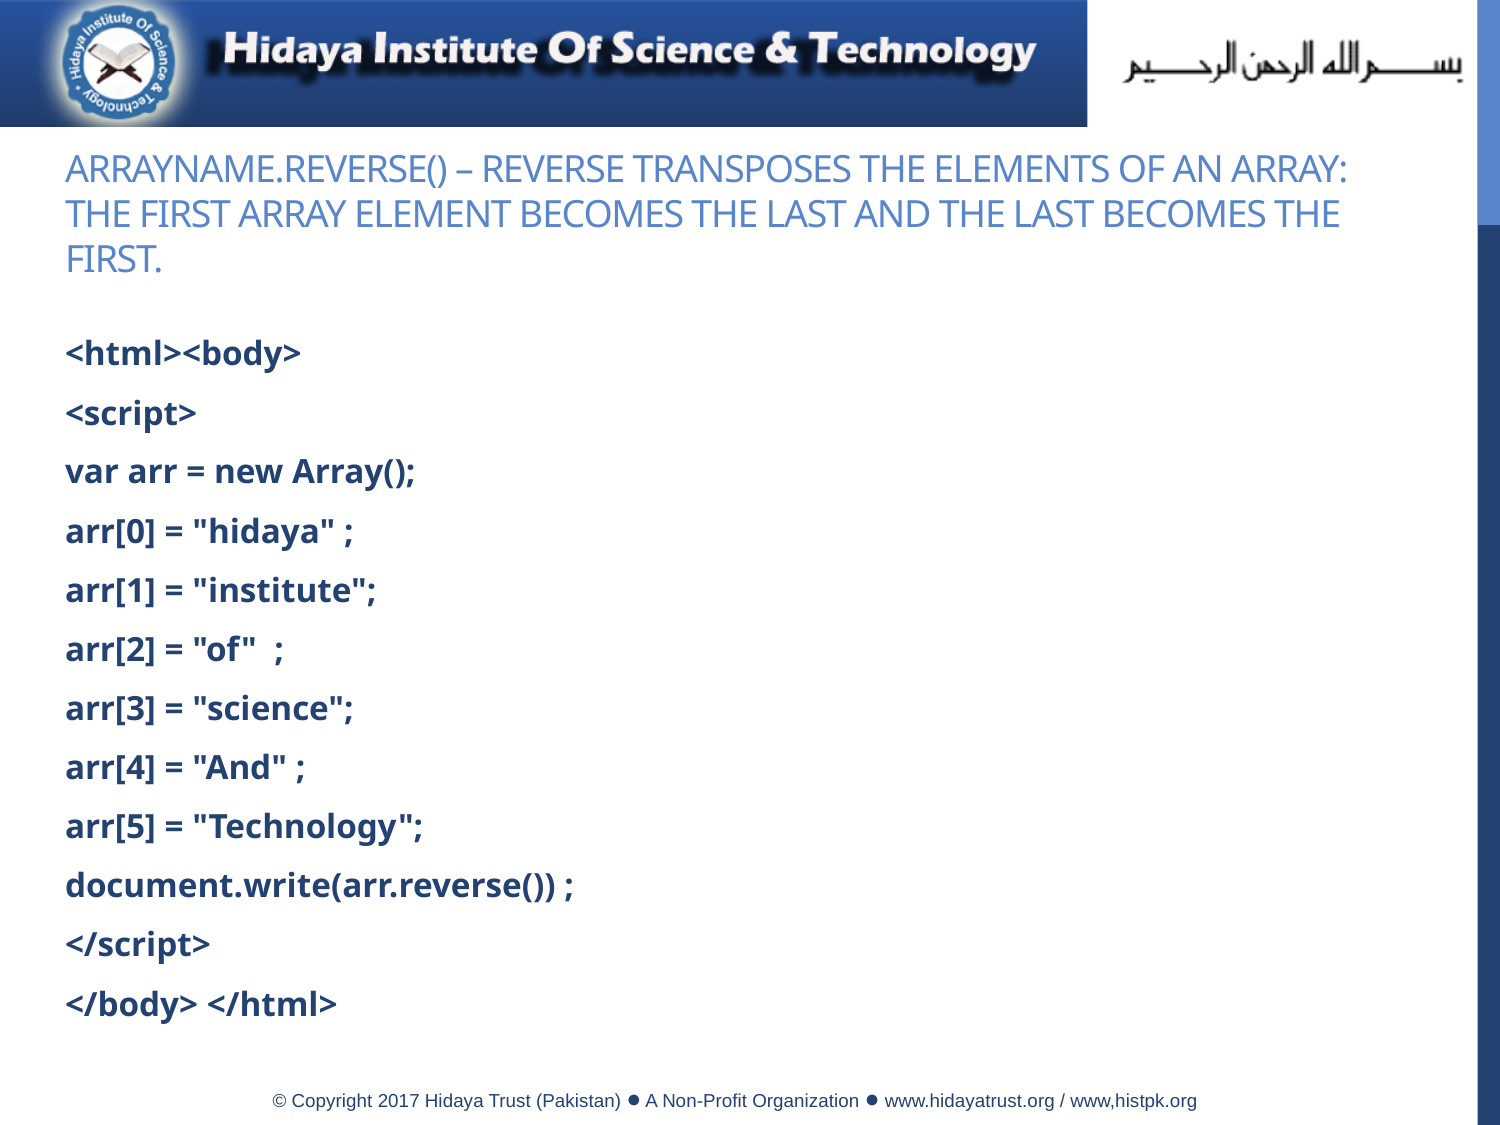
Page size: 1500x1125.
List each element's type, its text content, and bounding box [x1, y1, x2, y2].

picture [0, 0, 1088, 127]
list <html><body> <script> var arr = new Array(); arr[0] = "hidaya" ; arr[1] = "institute"; arr[2] = "of" ; arr[3] = "science"; arr[4] = "And" ; arr[5] = "Technology"; document.write(arr.reverse()) ; </script> </body> </html> [50, 324, 1450, 1063]
picture [1112, 37, 1467, 88]
title Arrayname.reverse() – reverse transposes the elements of an array: the first array element becomes the last and the last becomes the first. [50, 137, 1413, 288]
